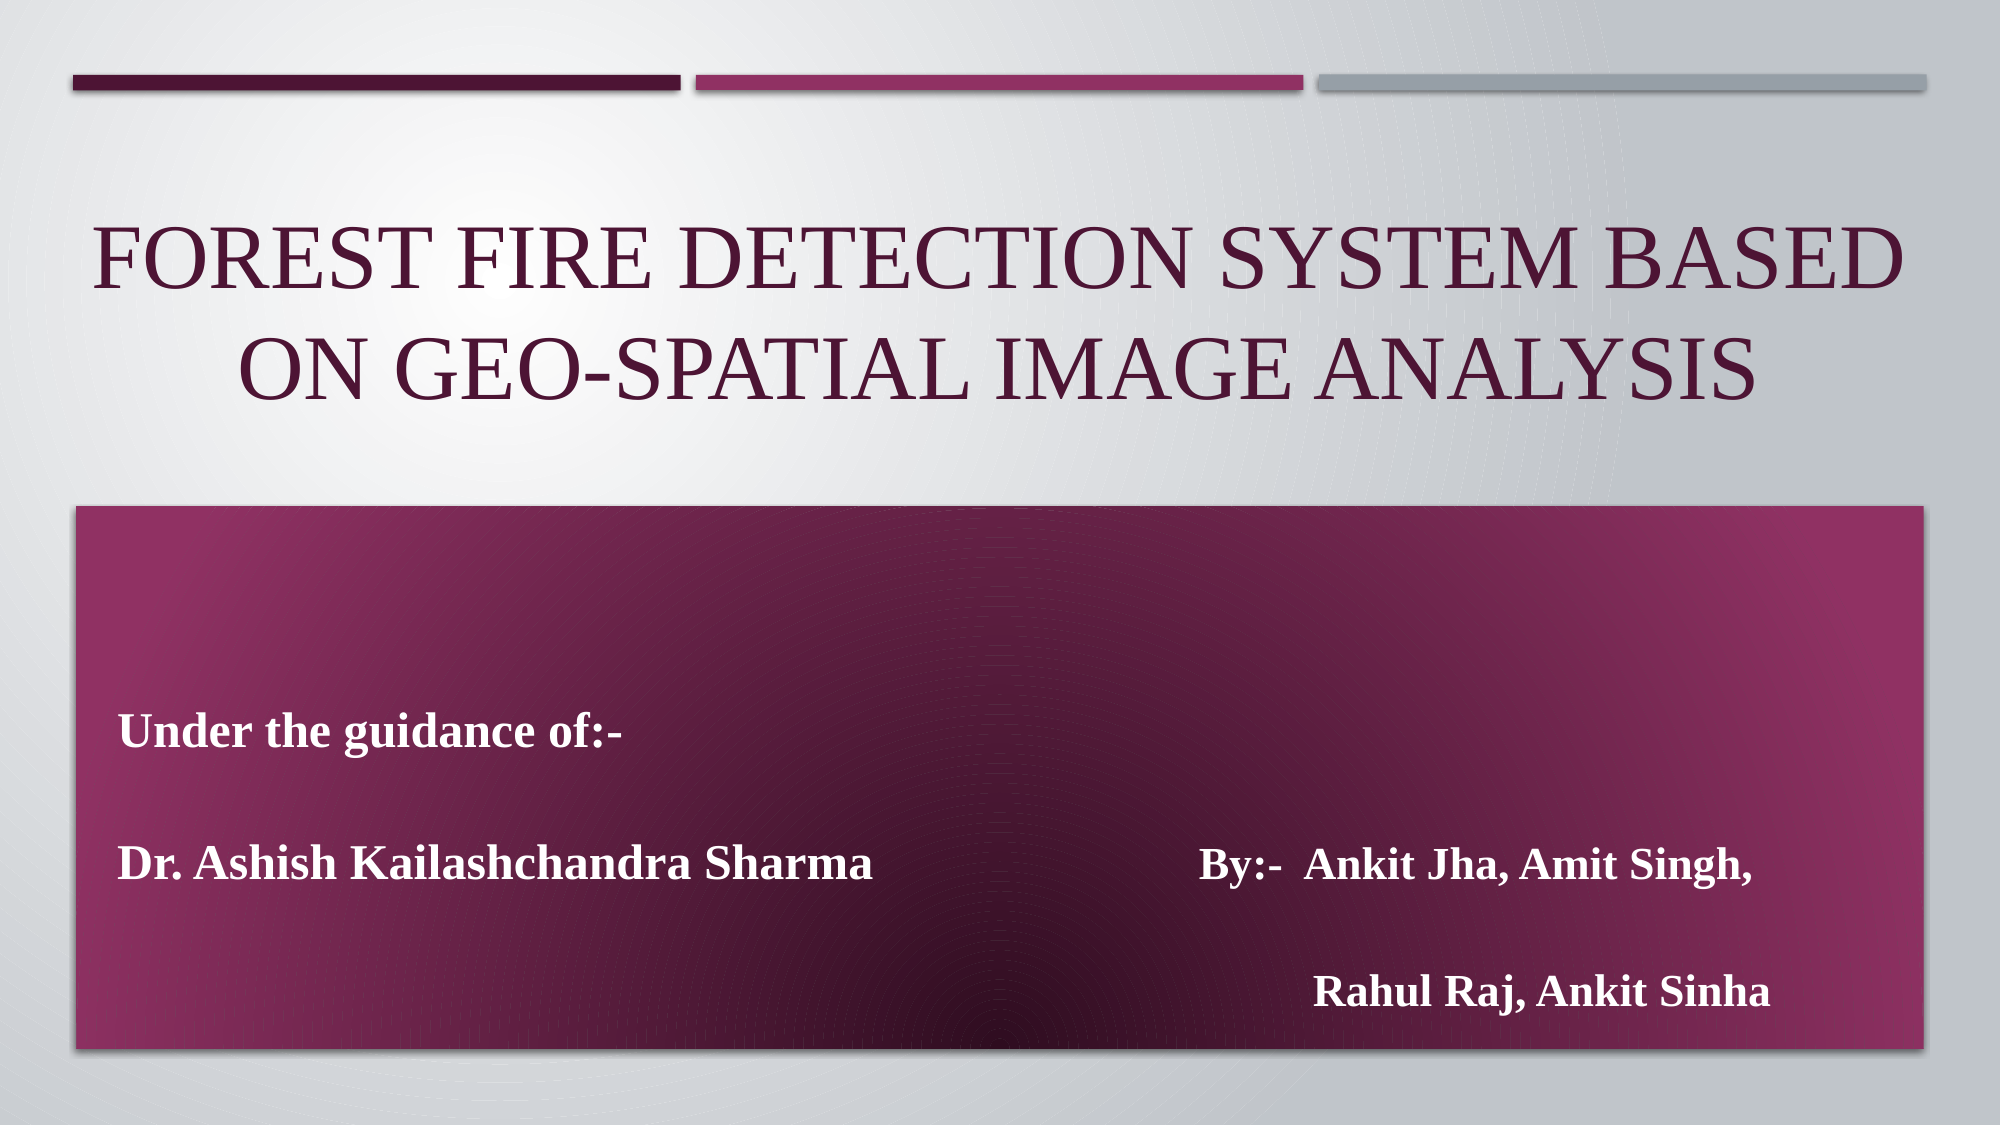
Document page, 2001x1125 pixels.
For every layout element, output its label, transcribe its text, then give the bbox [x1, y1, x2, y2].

title Forest fire detection system based on geo-spatial image analysis [73, 134, 1924, 480]
subtitle Under the guidance of:- Dr. Ashish Kailashchandra Sharma By:- Ankit Jha, Amit Singh, Rahul Raj, Ankit Sinha [101, 533, 1924, 1050]
